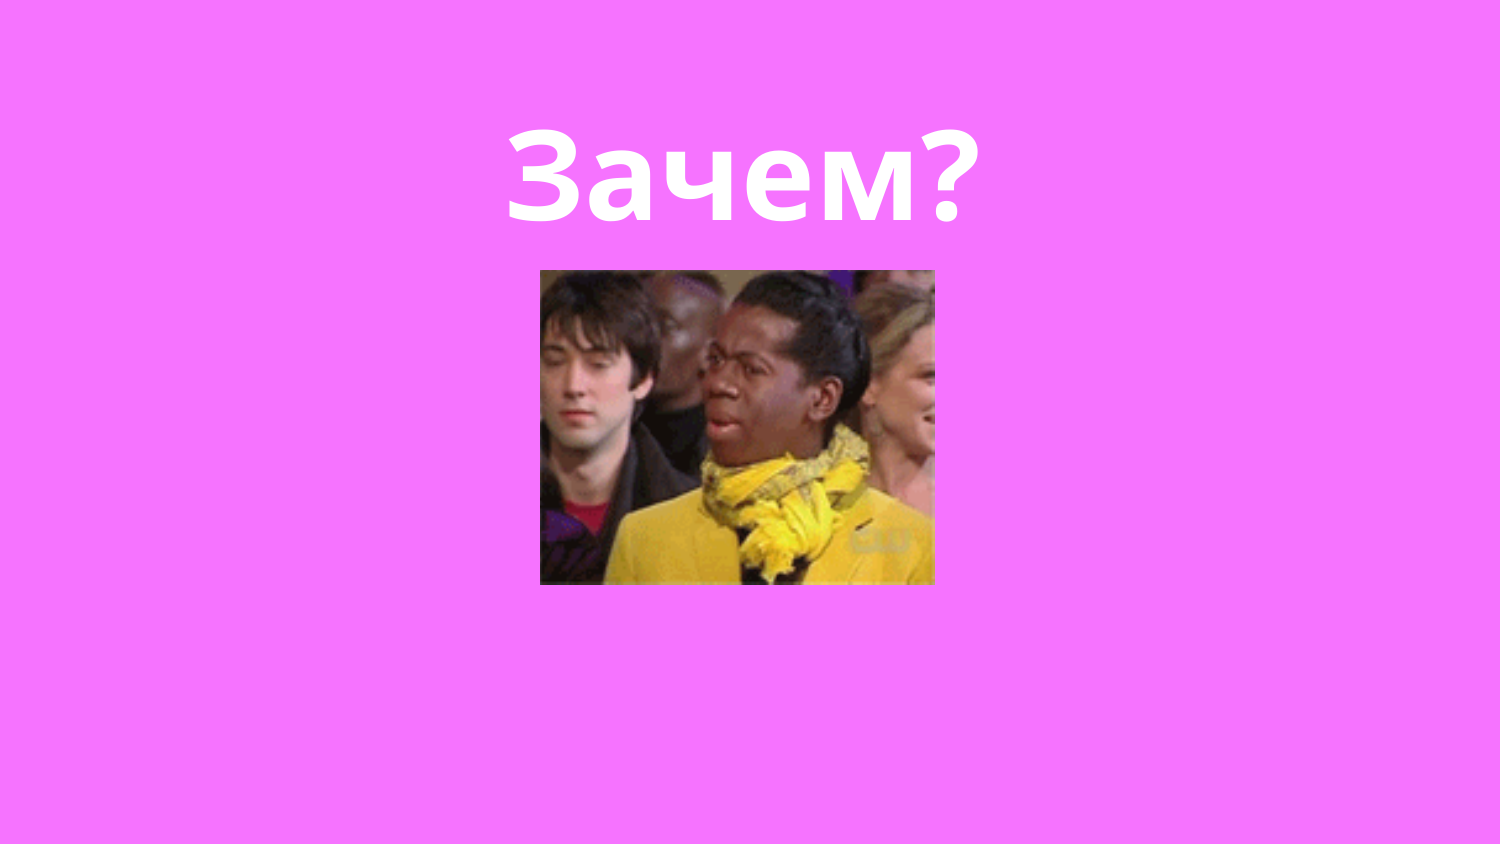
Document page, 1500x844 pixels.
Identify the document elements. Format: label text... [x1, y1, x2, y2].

text_box Зачем? [0, 80, 1500, 270]
picture [539, 269, 935, 586]
